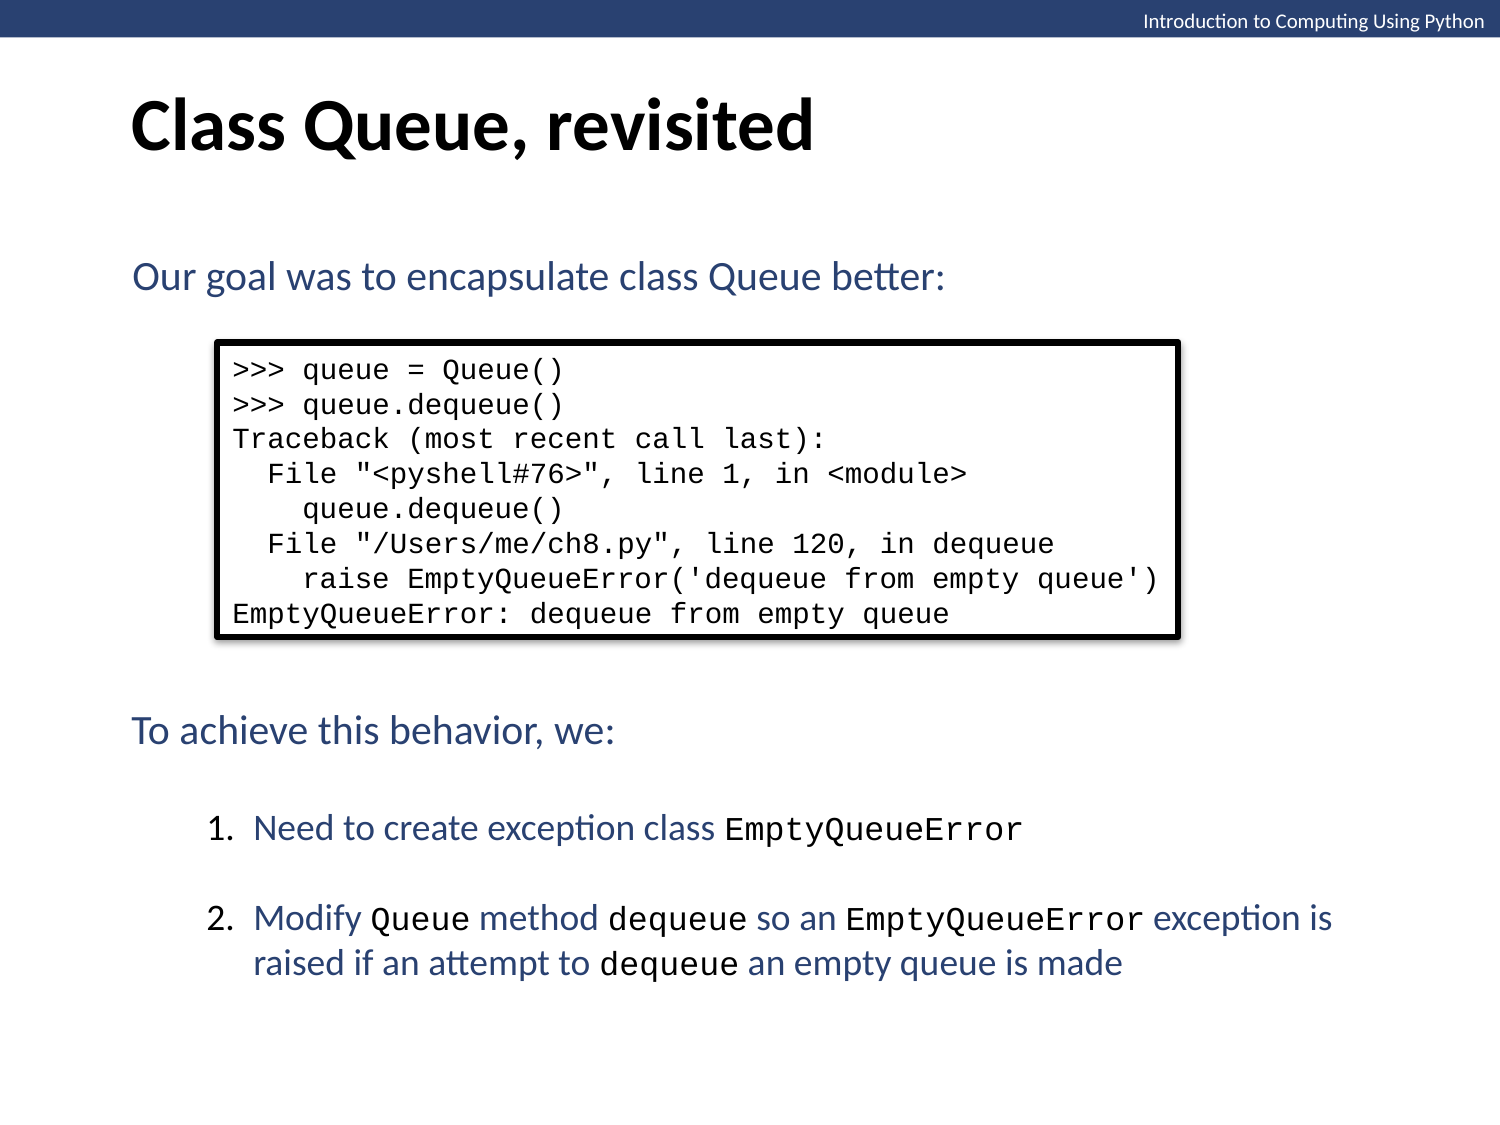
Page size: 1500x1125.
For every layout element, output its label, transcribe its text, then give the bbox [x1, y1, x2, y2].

text_box Our goal was to encapsulate class Queue better: [117, 241, 962, 307]
text_box >>> queue = Queue() >>> queue.dequeue() Traceback (most recent call last): File "<pyshell#76>", line 1, in <module> queue.dequeue() File "/Users/me/ch8.py", line 120, in dequeue raise EmptyQueueError('dequeue from empty queue') EmptyQueueError: dequeue from empty queue [216, 342, 1179, 638]
text_box To achieve this behavior, we: Need to create exception class EmptyQueueError Modify Queue method dequeue so an EmptyQueueError exception is raised if an attempt to dequeue an empty queue is made [116, 695, 1362, 991]
text_box [0, 0, 116, 38]
text_box Class Queue, revisited [116, 0, 1425, 242]
text_box Introduction to Computing Using Python [1425, 0, 1500, 40]
